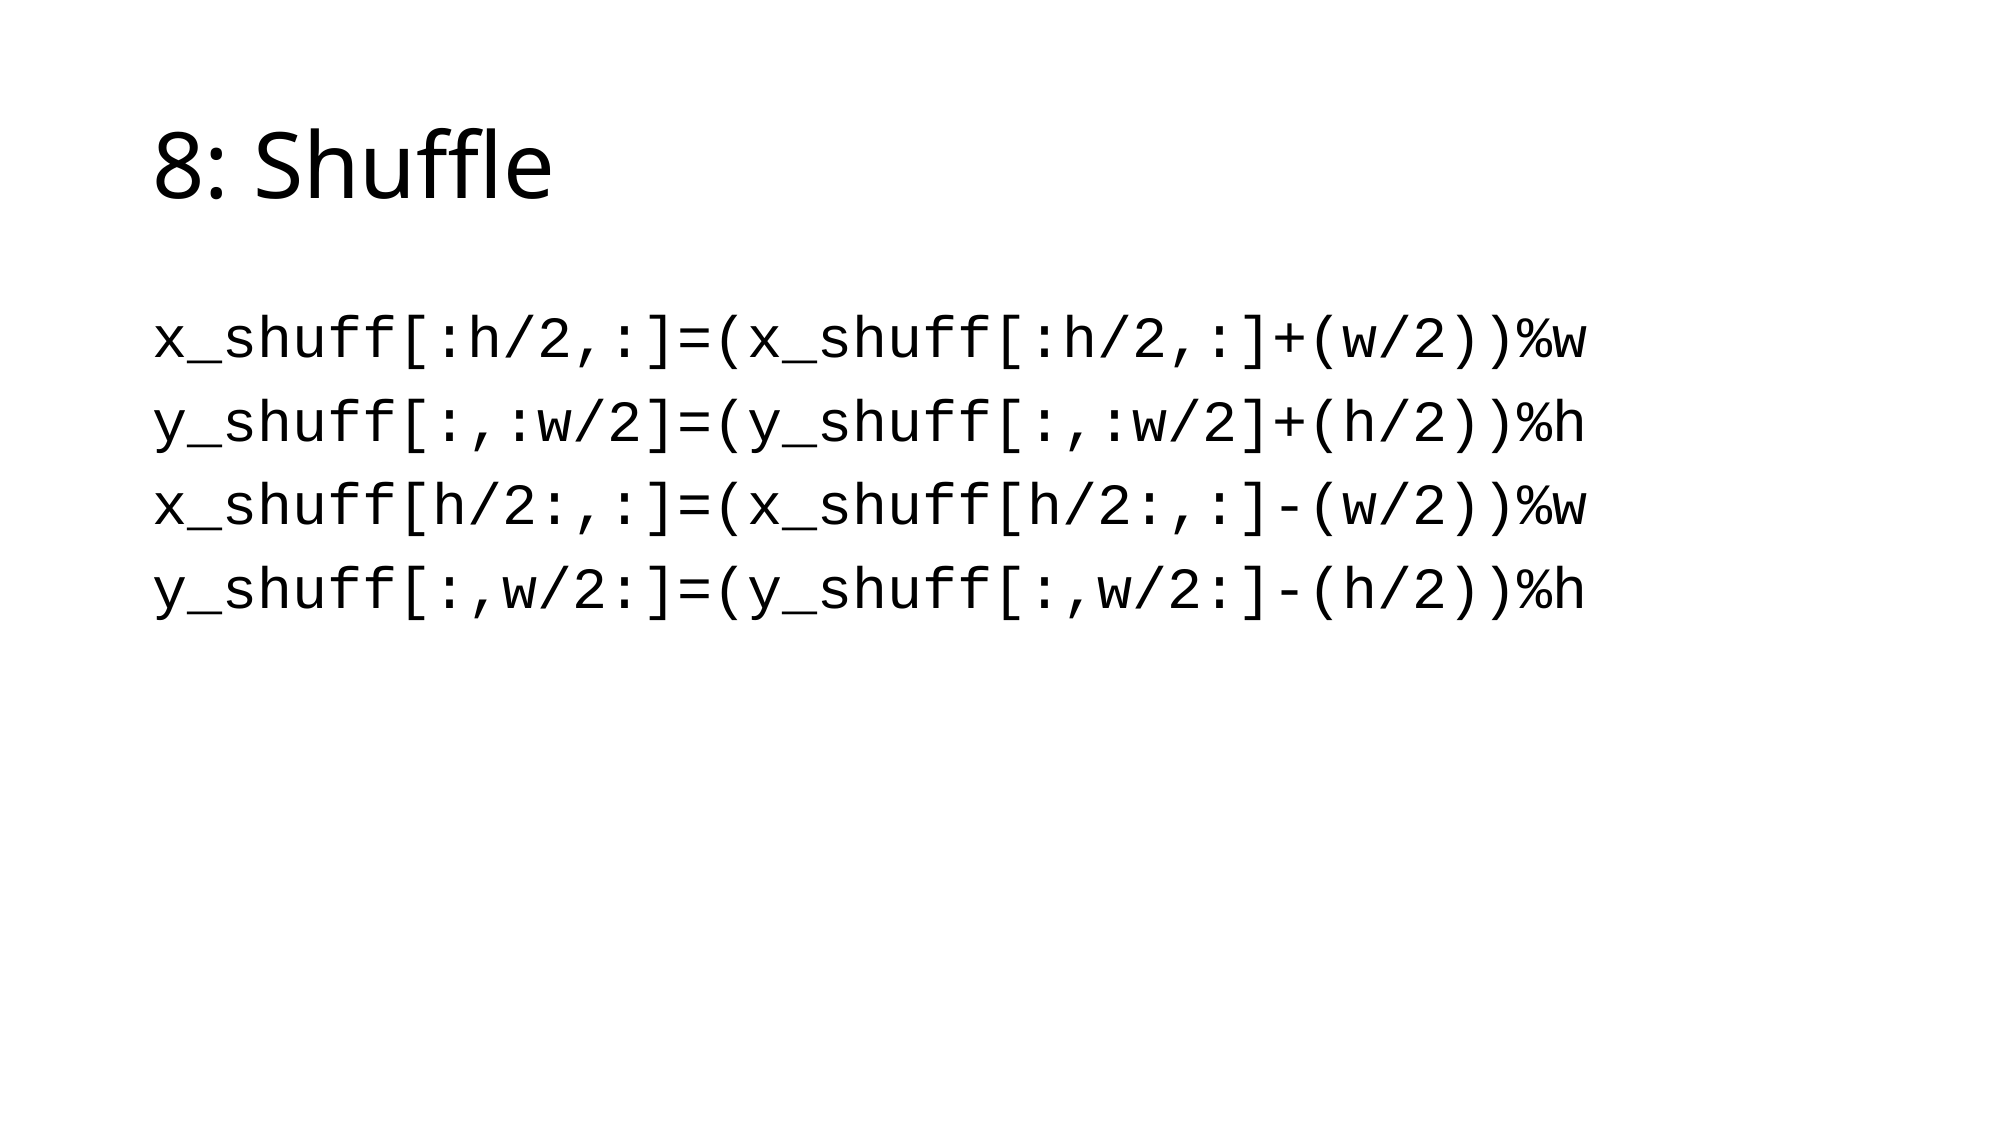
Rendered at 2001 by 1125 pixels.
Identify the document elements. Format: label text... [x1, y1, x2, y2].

list x_shuff[:h/2,:]=(x_shuff[:h/2,:]+(w/2))%w y_shuff[:,:w/2]=(y_shuff[:,:w/2]+(h/2))%h x_shuff[h/2:,:]=(x_shuff[h/2:,:]-(w/2))%w y_shuff[:,w/2:]=(y_shuff[:,w/2:]-(h/2))%h [137, 299, 1863, 1014]
title 8: Shuffle [137, 59, 1863, 278]
